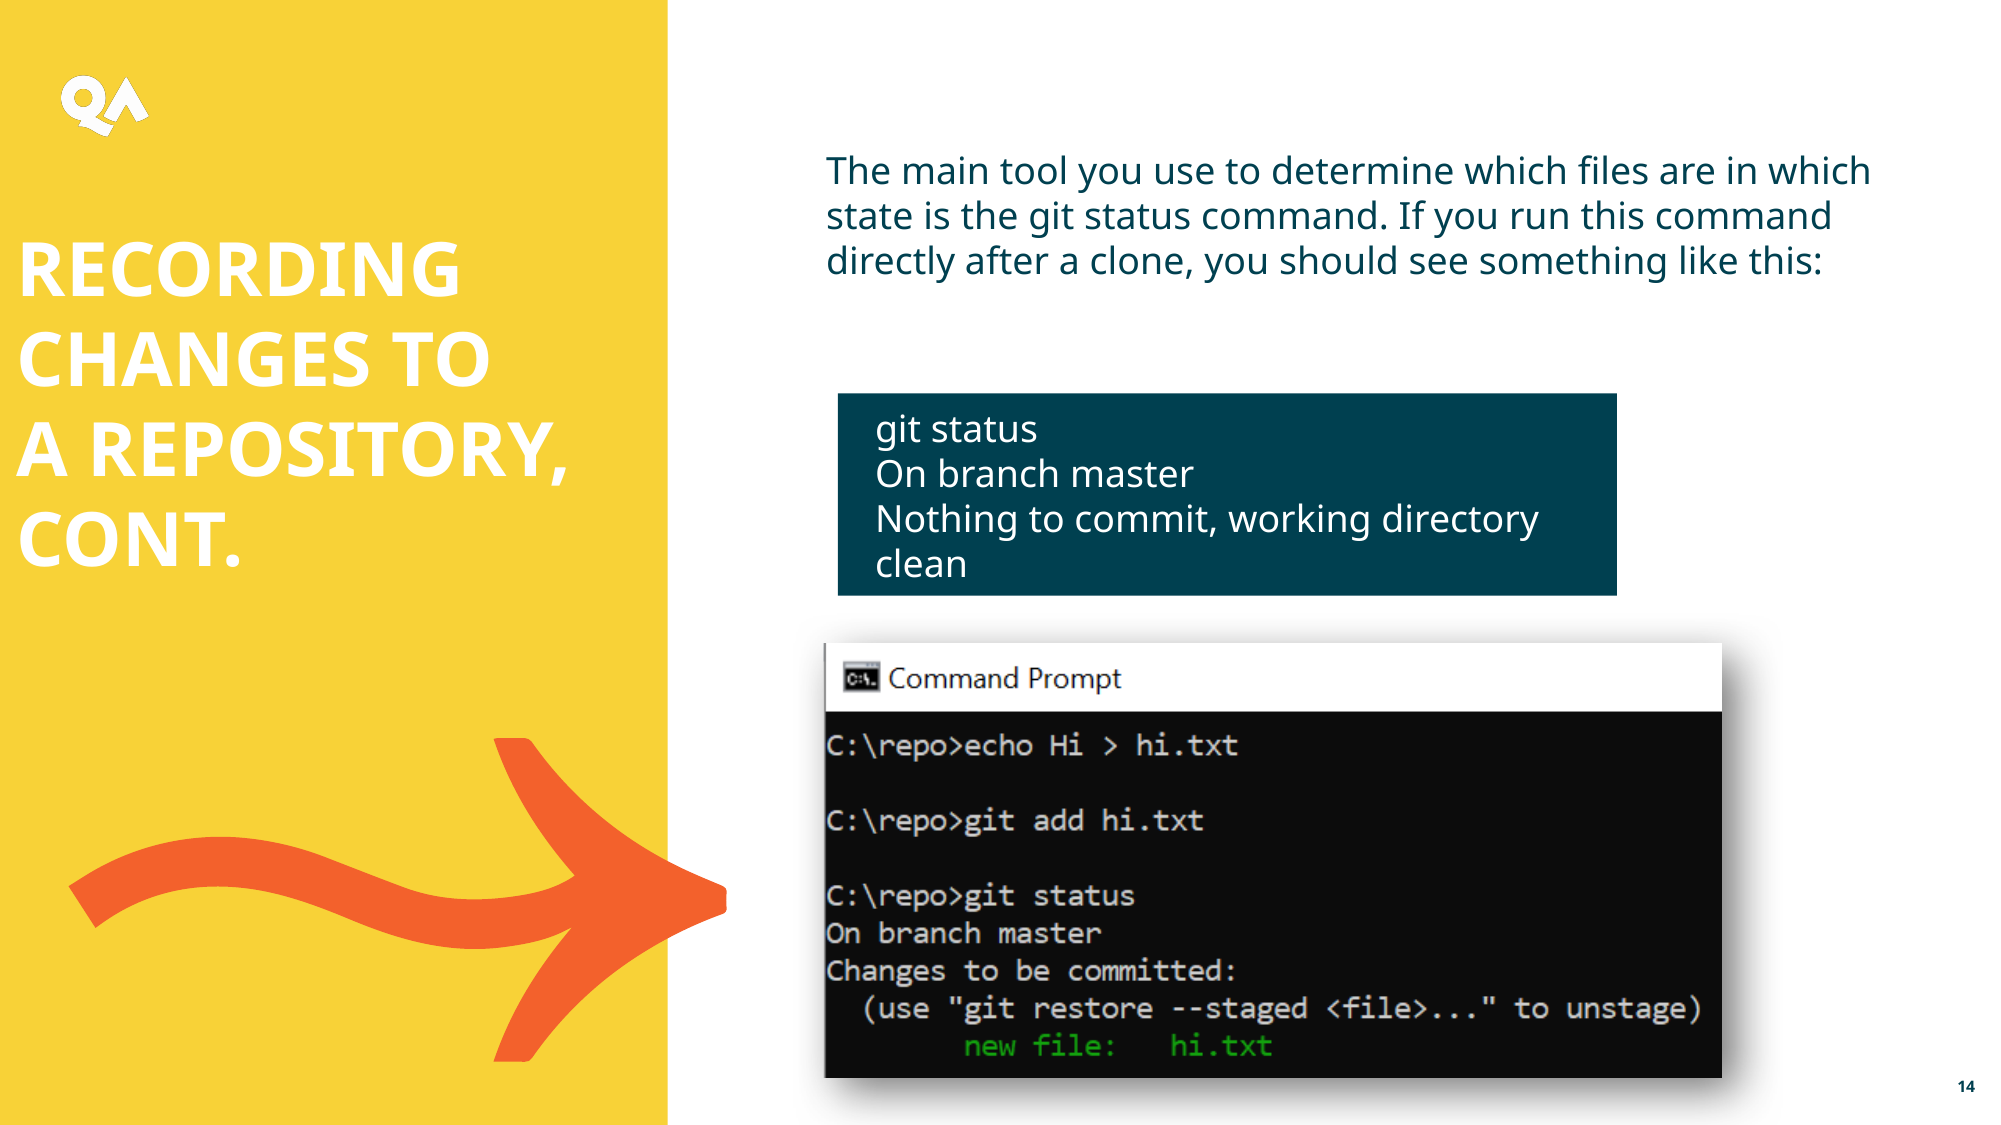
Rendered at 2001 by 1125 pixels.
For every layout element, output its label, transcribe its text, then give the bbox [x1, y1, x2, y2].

text_box git status On branch master Nothing to commit, working directory clean [837, 392, 1618, 597]
list The main tool you use to determine which files are in which state is the git status command. If you run this command directly after a clone, you should see something like this: [826, 146, 1937, 1061]
picture [823, 643, 1722, 1078]
picture [44, 61, 166, 148]
list Recording Changes to a Repository, cont. [16, 221, 670, 673]
slide_number 14 [1846, 1068, 1976, 1098]
